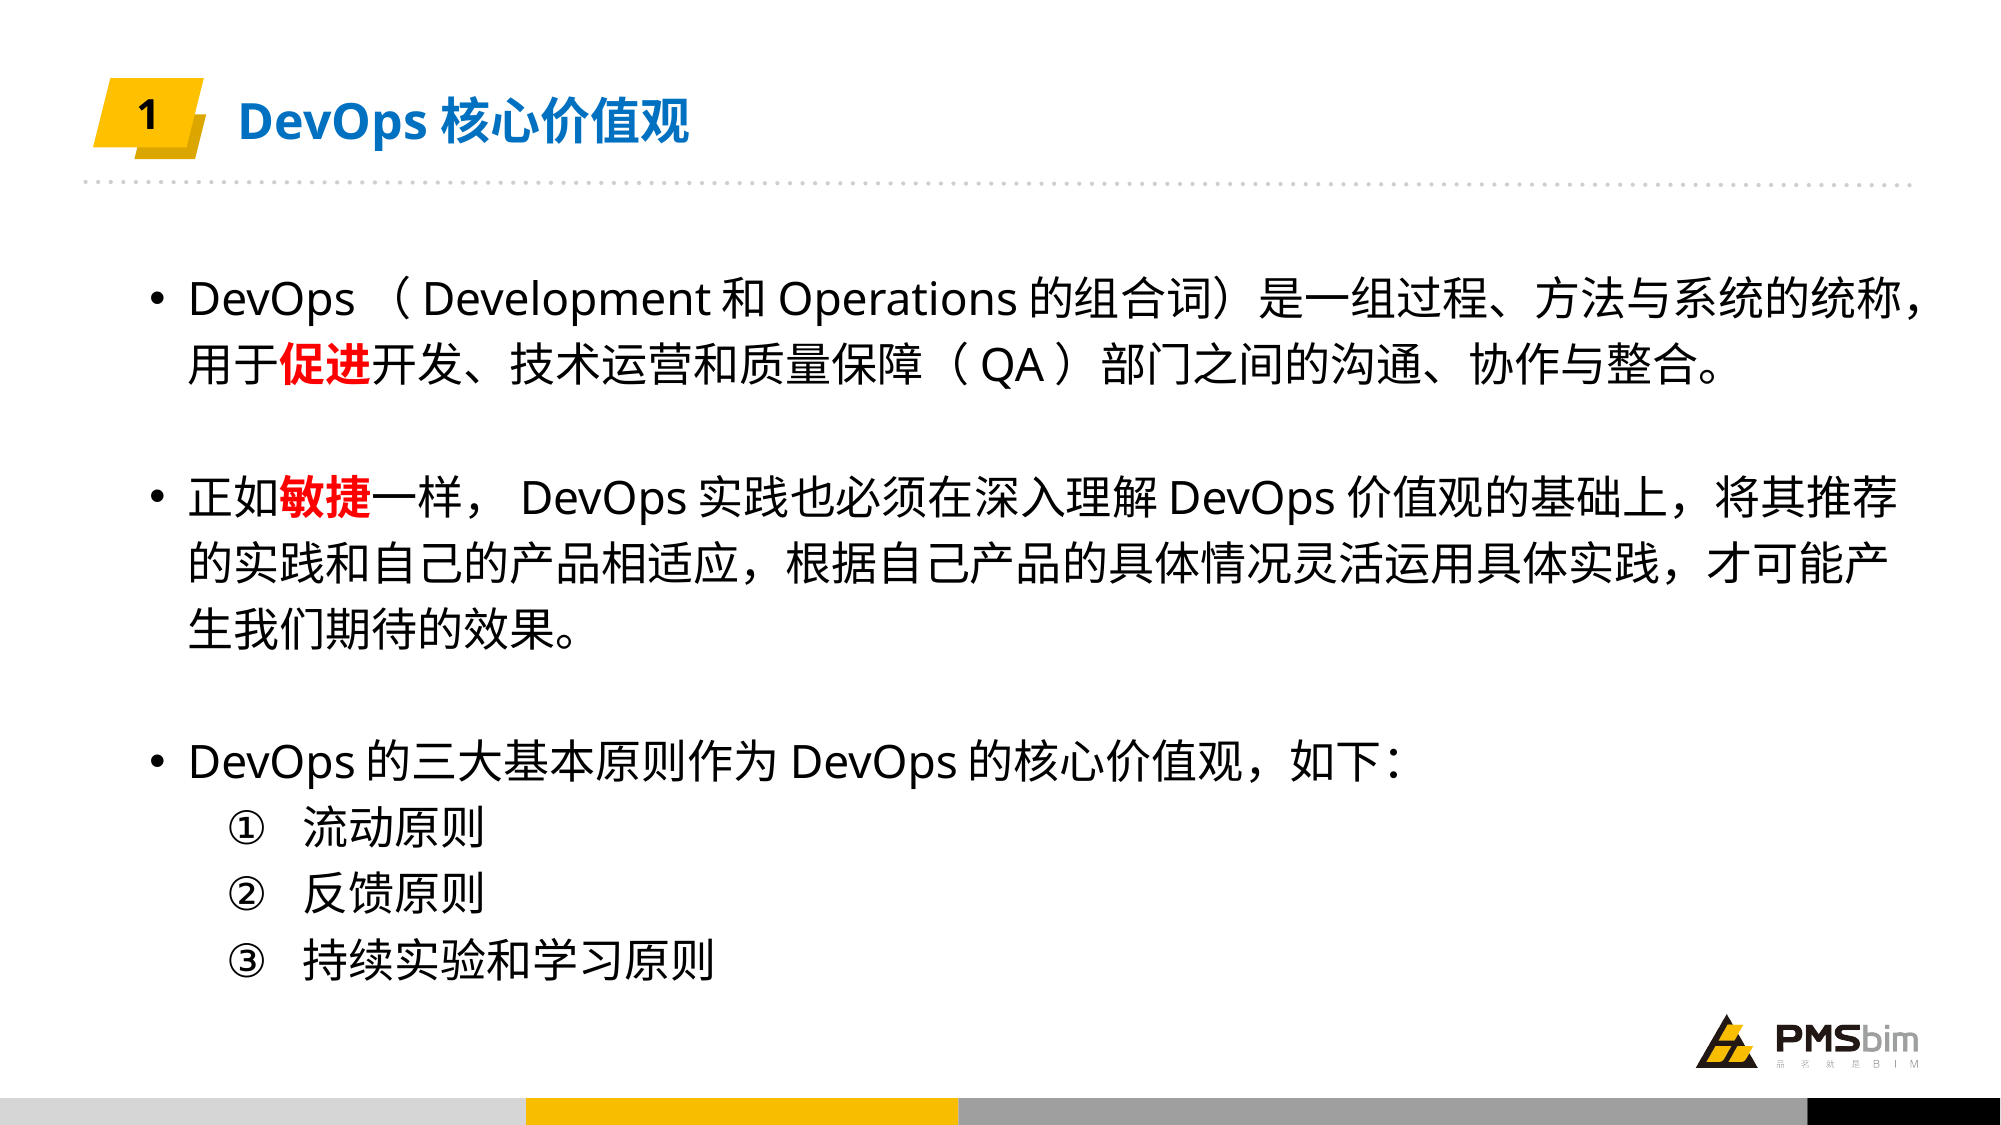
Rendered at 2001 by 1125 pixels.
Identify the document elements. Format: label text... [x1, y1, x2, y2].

list DevOps（Development和Operations的组合词）是一组过程、方法与系统的统称，用于促进开发、技术运营和质量保障（QA）部门之间的沟通、协作与整合。 正如敏捷一样，DevOps实践也必须在深入理解DevOps价值观的基础上，将其推荐的实践和自己的产品相适应，根据自己产品的具体情况灵活运用具体实践，才可能产生我们期待的效果。 DevOps的三大基本原则作为DevOps的核心价值观，如下： 流动原则 反馈原则 持续实验和学习原则 [134, 205, 1922, 1002]
picture [1679, 1005, 1931, 1081]
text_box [92, 77, 859, 160]
